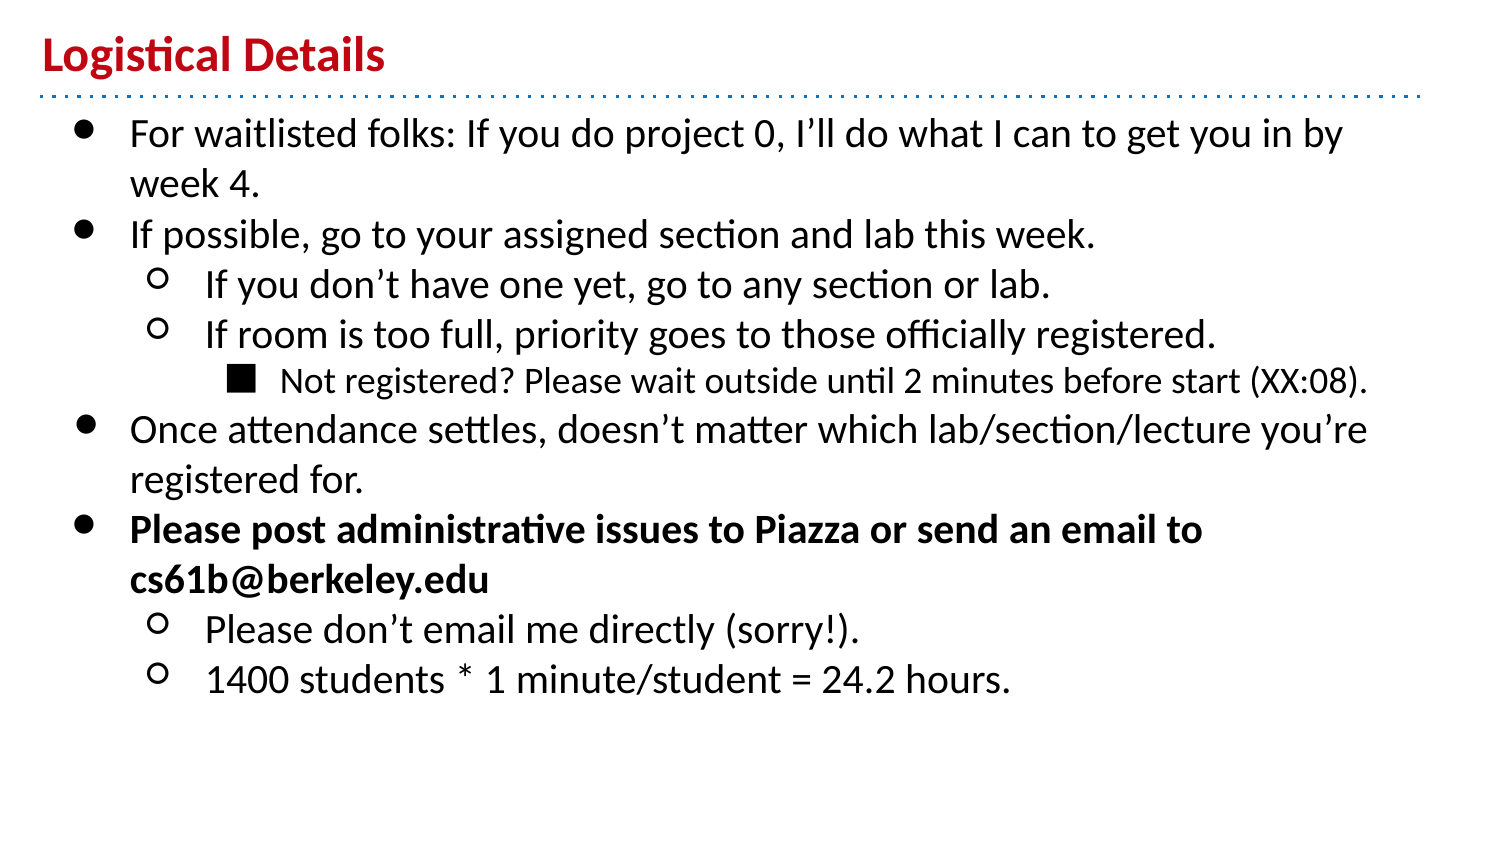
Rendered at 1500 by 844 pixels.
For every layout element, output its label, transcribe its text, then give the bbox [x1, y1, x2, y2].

title Logistical Details [27, 15, 1378, 97]
list For waitlisted folks: If you do project 0, I’ll do what I can to get you in by week 4. If possible, go to your assigned section and lab this week. If you don’t have one yet, go to any section or lab. If room is too full, priority goes to those officially registered. Not registered? Please wait outside until 2 minutes before start (XX:08). Once attendance settles, doesn’t matter which lab/section/lecture you’re registered for. Please post administrative issues to Piazza or send an email to cs61b@berkeley.edu Please don’t email me directly (sorry!). 1400 students * 1 minute/student = 24.2 hours. [39, 91, 1425, 773]
